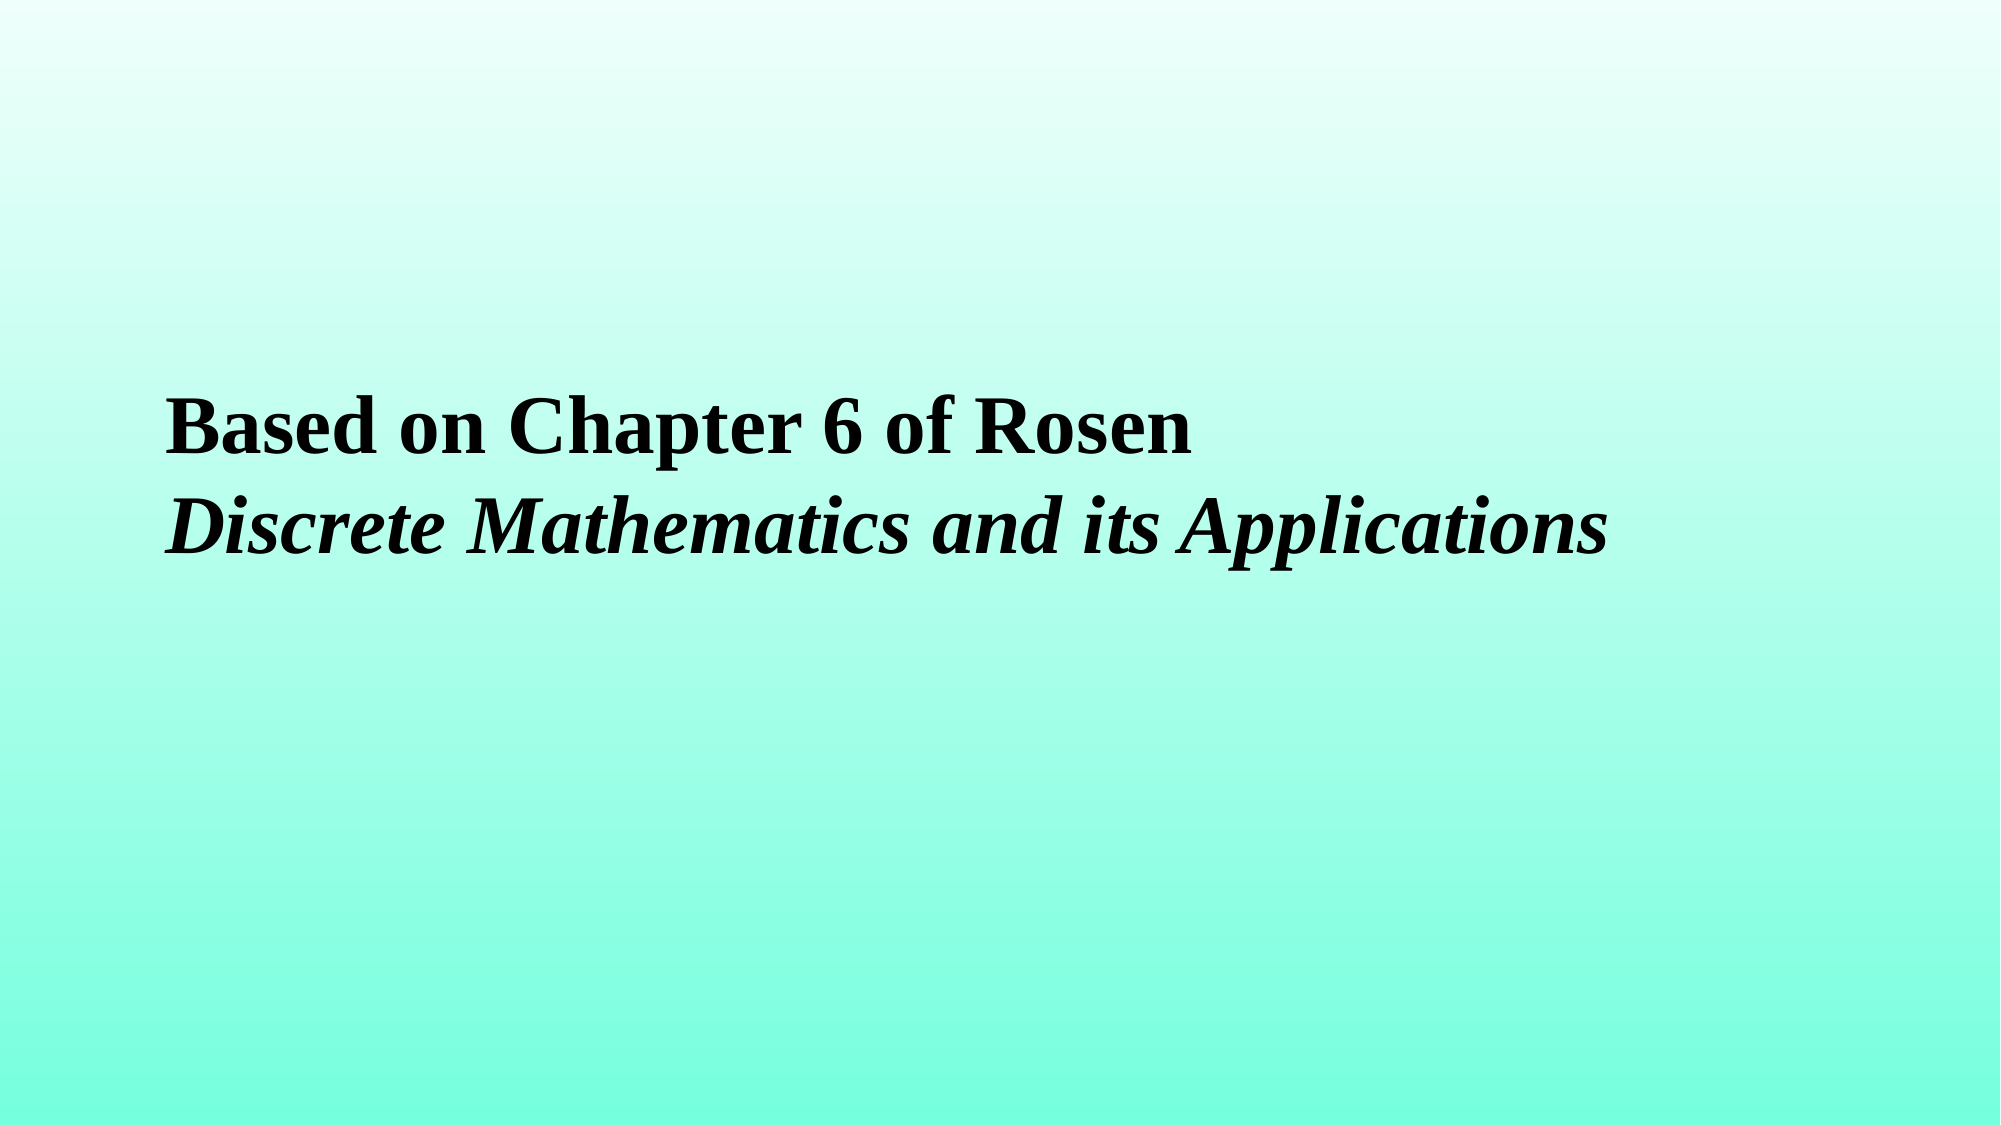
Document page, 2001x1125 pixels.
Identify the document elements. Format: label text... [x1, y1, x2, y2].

title Based on Chapter 6 of Rosen Discrete Mathematics and its Applications [150, 349, 1850, 591]
